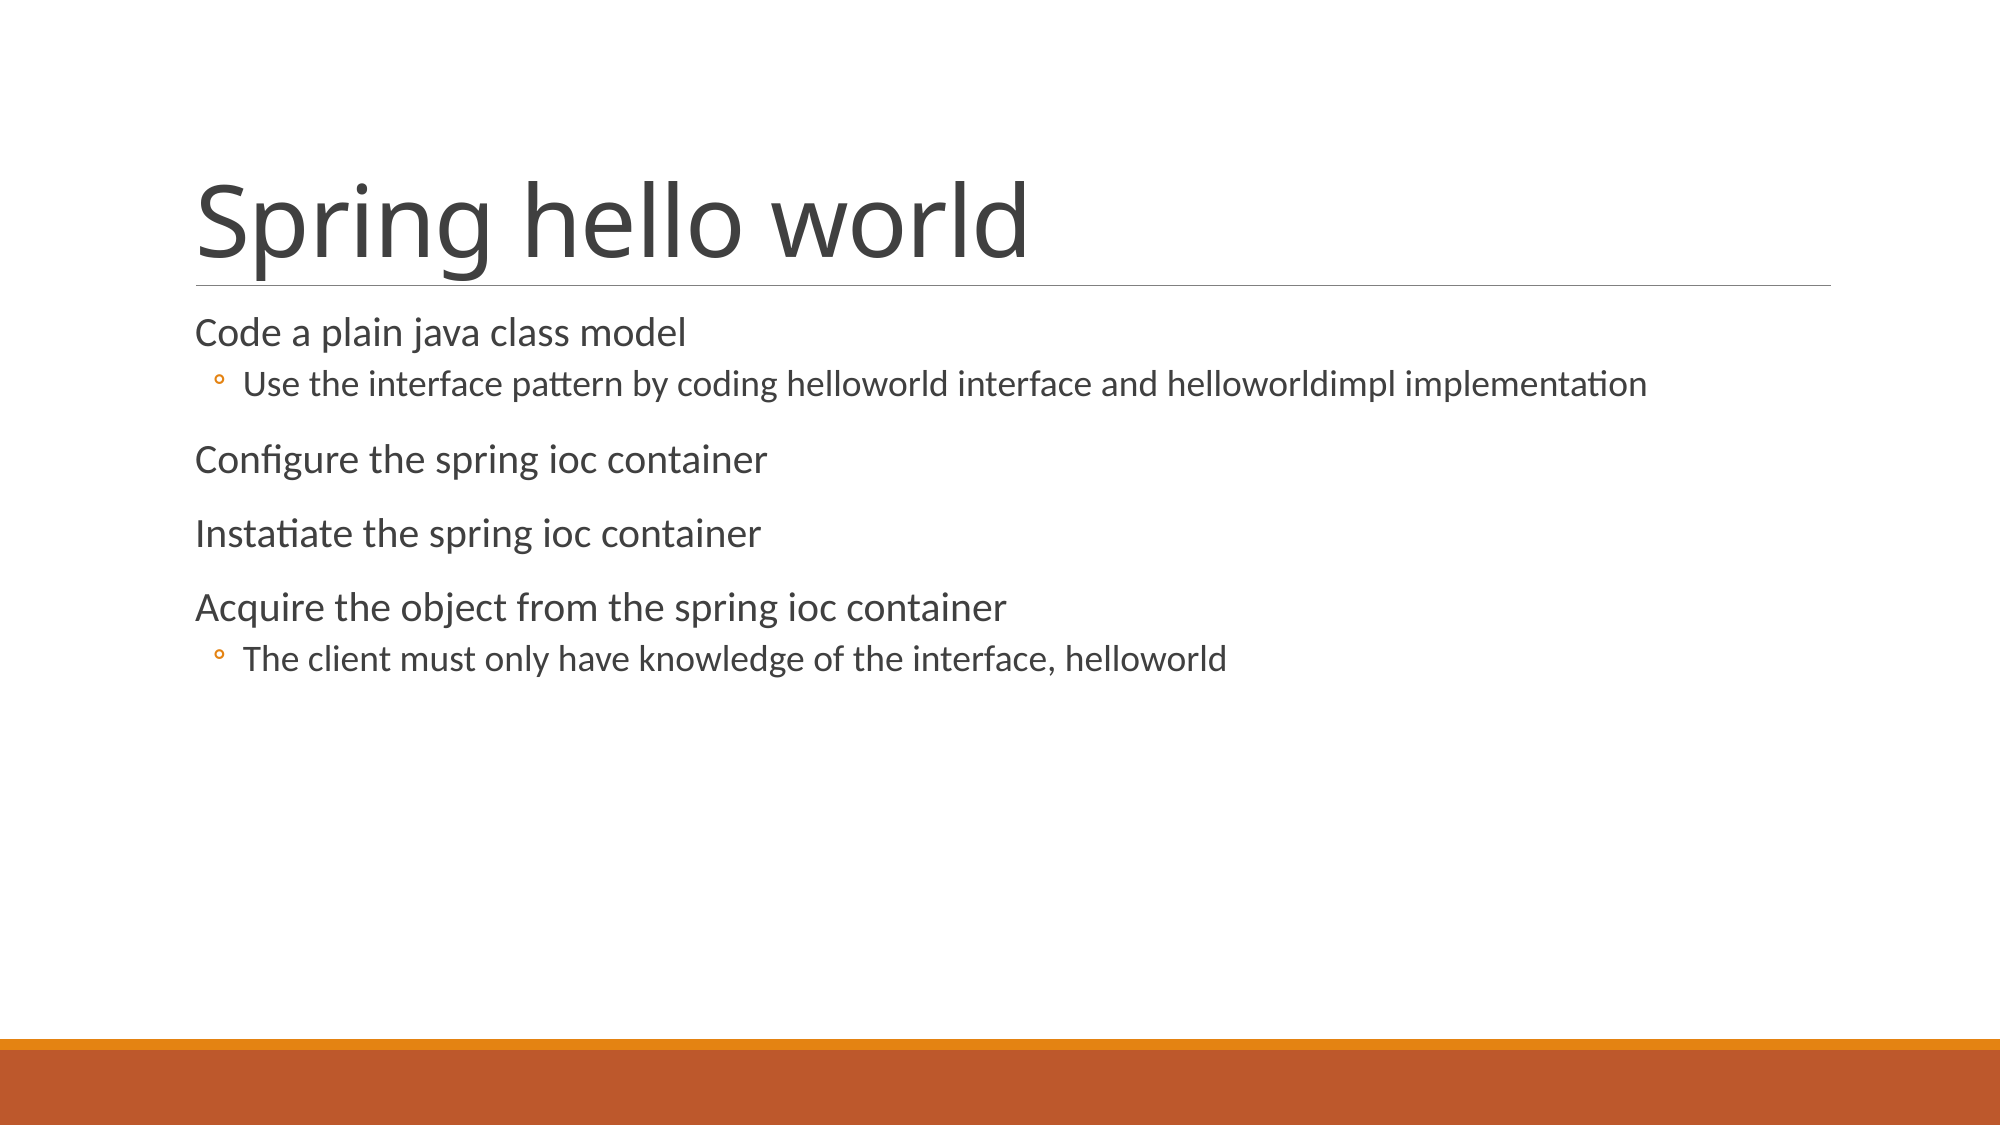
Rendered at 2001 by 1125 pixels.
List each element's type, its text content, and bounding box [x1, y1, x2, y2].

title Spring hello world [180, 47, 1830, 285]
list Code a plain java class model Use the interface pattern by coding helloworld interface and helloworldimpl implementation Configure the spring ioc container Instatiate the spring ioc container Acquire the object from the spring ioc container The client must only have knowledge of the interface, helloworld [180, 302, 1830, 963]
